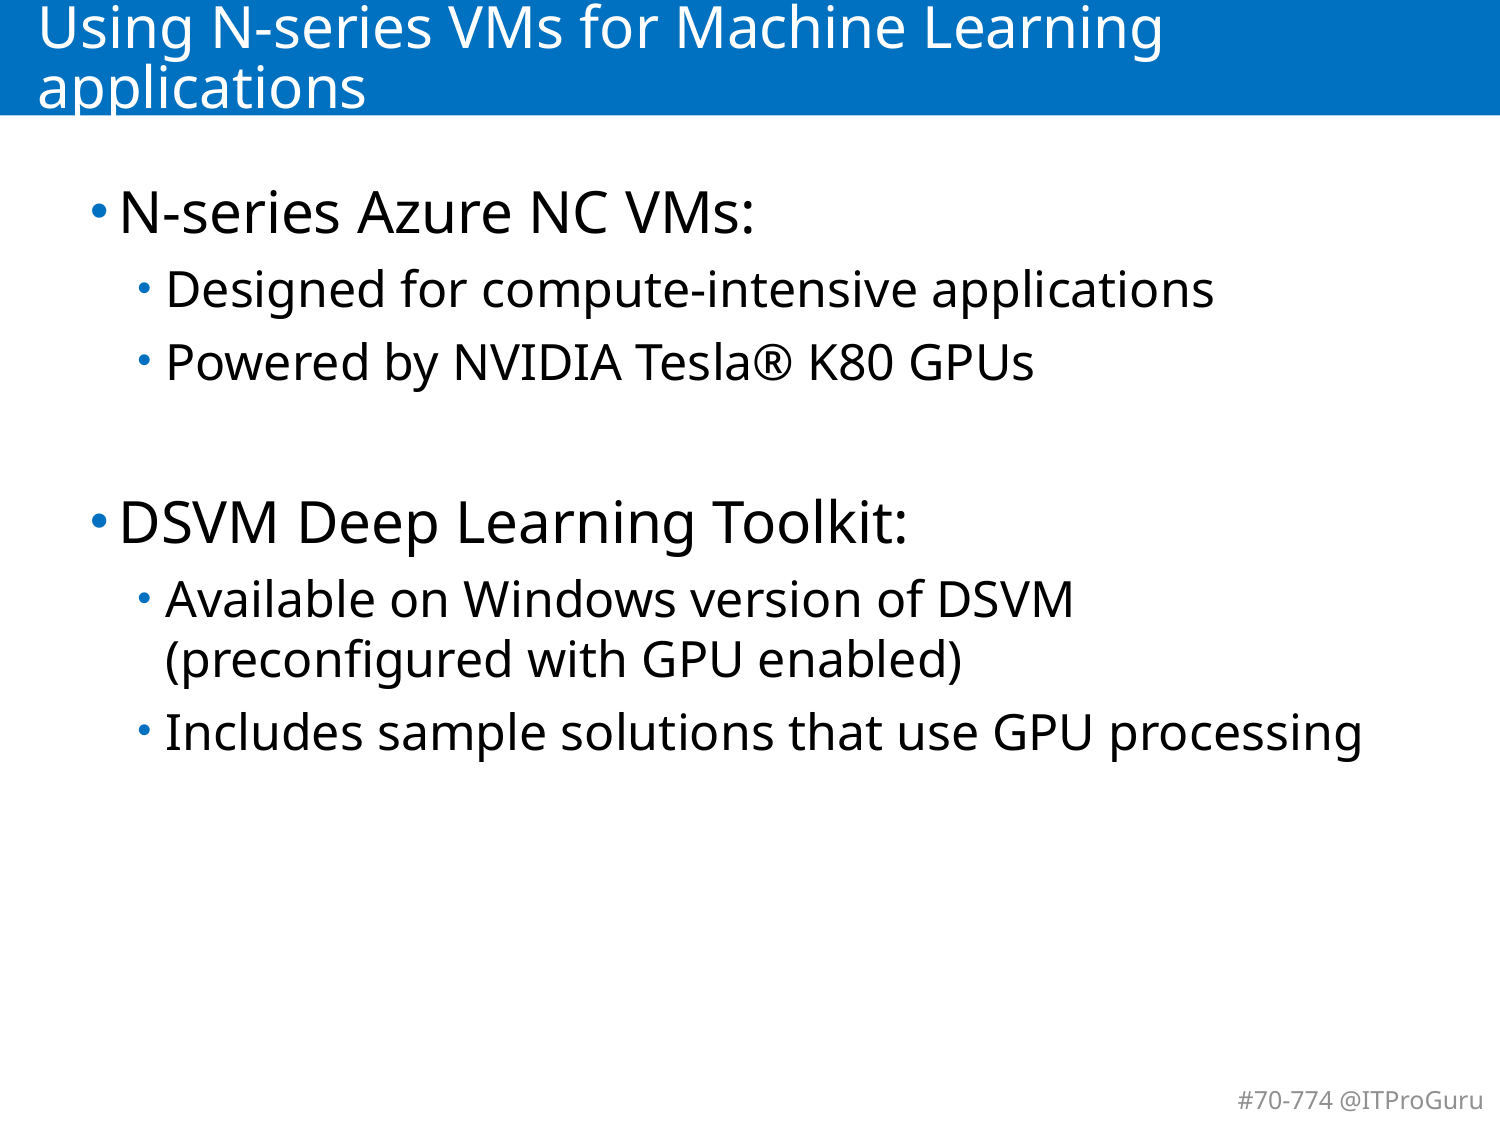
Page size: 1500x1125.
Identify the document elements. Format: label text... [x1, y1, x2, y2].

title Using N-series VMs for Machine Learning applications [37, 0, 1445, 122]
text_box N-series Azure NC VMs: Designed for compute-intensive applications Powered by NVIDIA Tesla® K80 GPUs DSVM Deep Learning Toolkit: Available on Windows version of DSVM (preconfigured with GPU enabled) Includes sample solutions that use GPU processing [75, 167, 1408, 1012]
